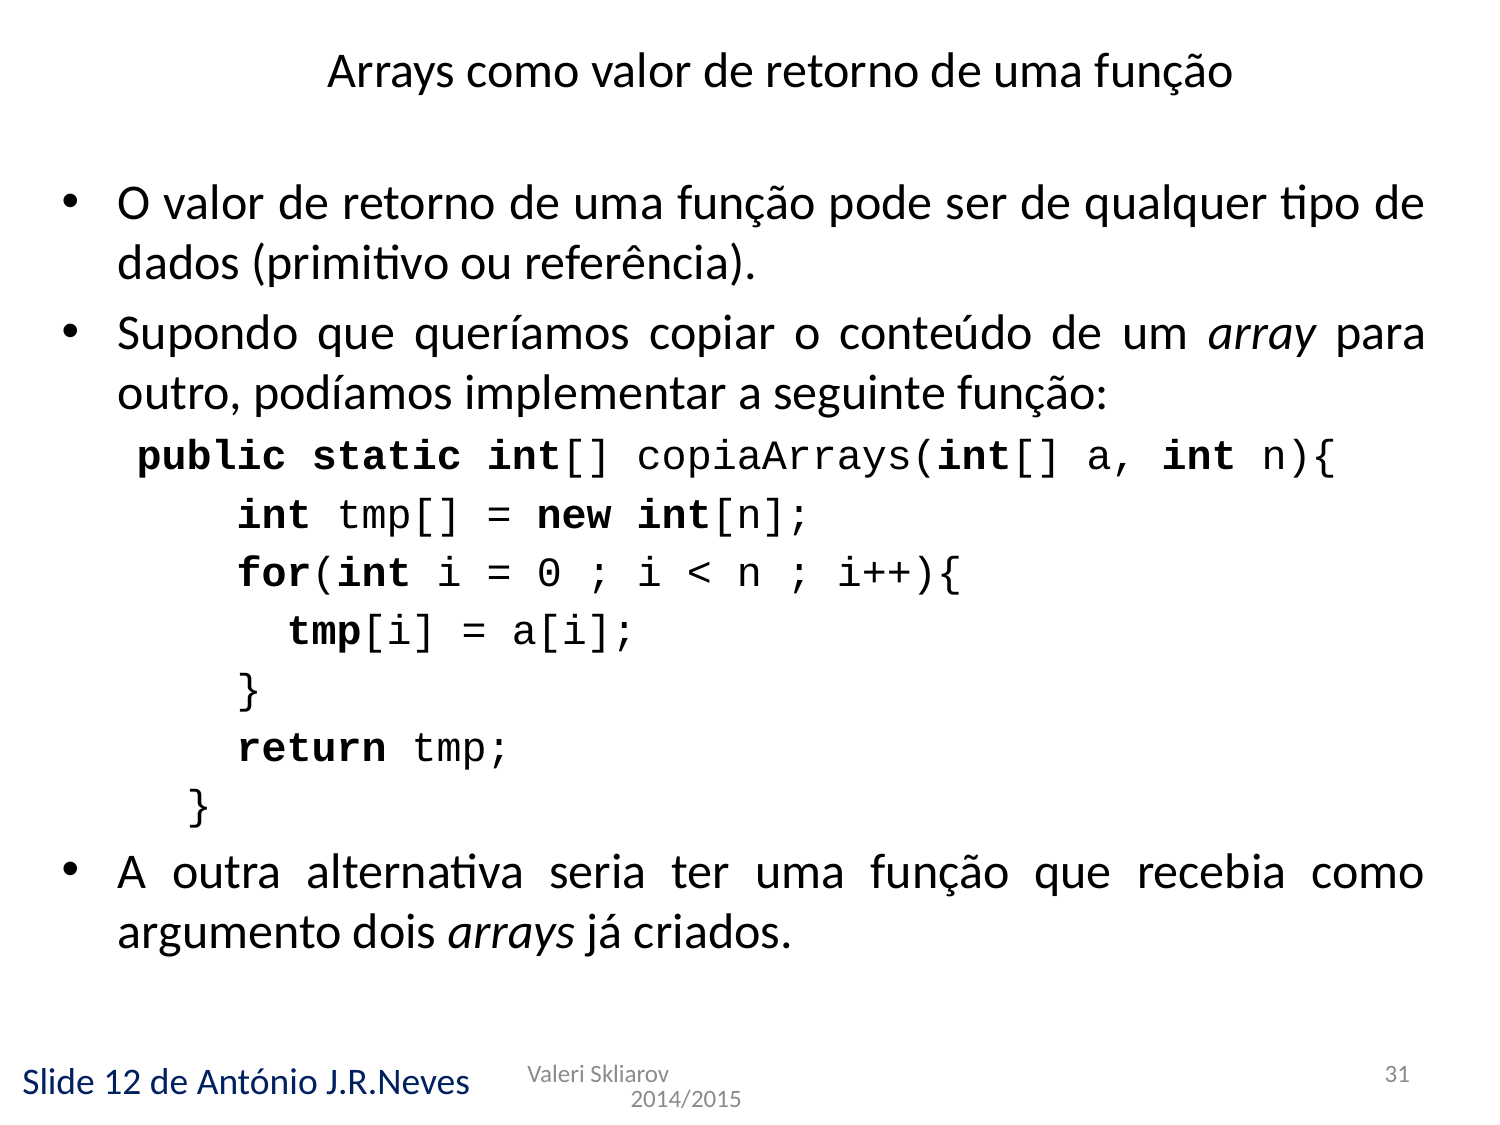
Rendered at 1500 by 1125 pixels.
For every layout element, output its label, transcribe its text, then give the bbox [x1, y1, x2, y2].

footer Valeri Skliarov 2014/2015 [512, 1049, 988, 1103]
text_box Arrays como valor de retorno de uma função [124, 29, 1437, 129]
text_box O valor de retorno de uma função pode ser de qualquer tipo de dados (primitivo ou referência). Supondo que queríamos copiar o conteúdo de um array para outro, podíamos implementar a seguinte função: public static int[] copiaArrays(int[] a, int n){ int tmp[] = new int[n]; for(int i = 0 ; i < n ; i++){ tmp[i] = a[i]; } return tmp; } A outra alternativa seria ter uma função que recebia como argumento dois arrays já criados. [46, 162, 1441, 1049]
slide_number 31 [1074, 1049, 1425, 1103]
text_box Slide 12 de António J.R.Neves [7, 1049, 486, 1110]
